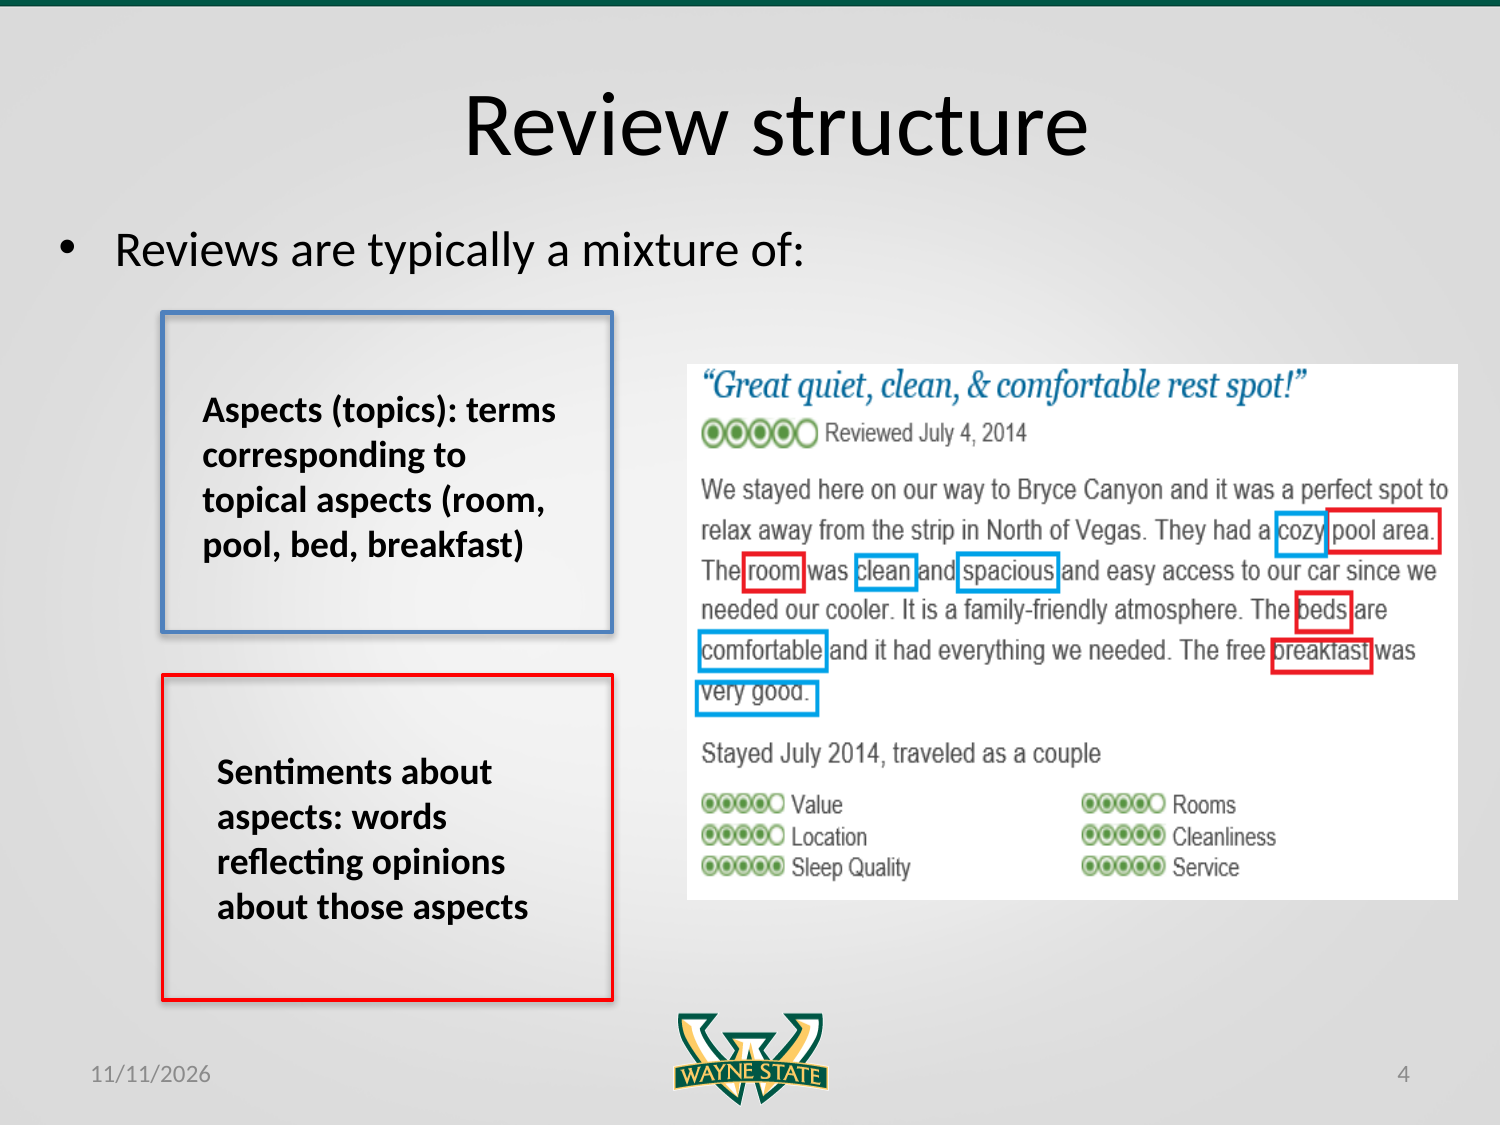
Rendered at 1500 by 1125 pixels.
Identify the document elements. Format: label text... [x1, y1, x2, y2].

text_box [162, 674, 613, 1001]
title Review structure [112, 24, 1463, 213]
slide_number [75, 1042, 425, 1103]
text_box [162, 312, 613, 633]
slide_number 4 [1074, 1042, 1425, 1103]
picture [0, 0, 1500, 1125]
list Reviews are typically a mixture of: [43, 209, 838, 1045]
